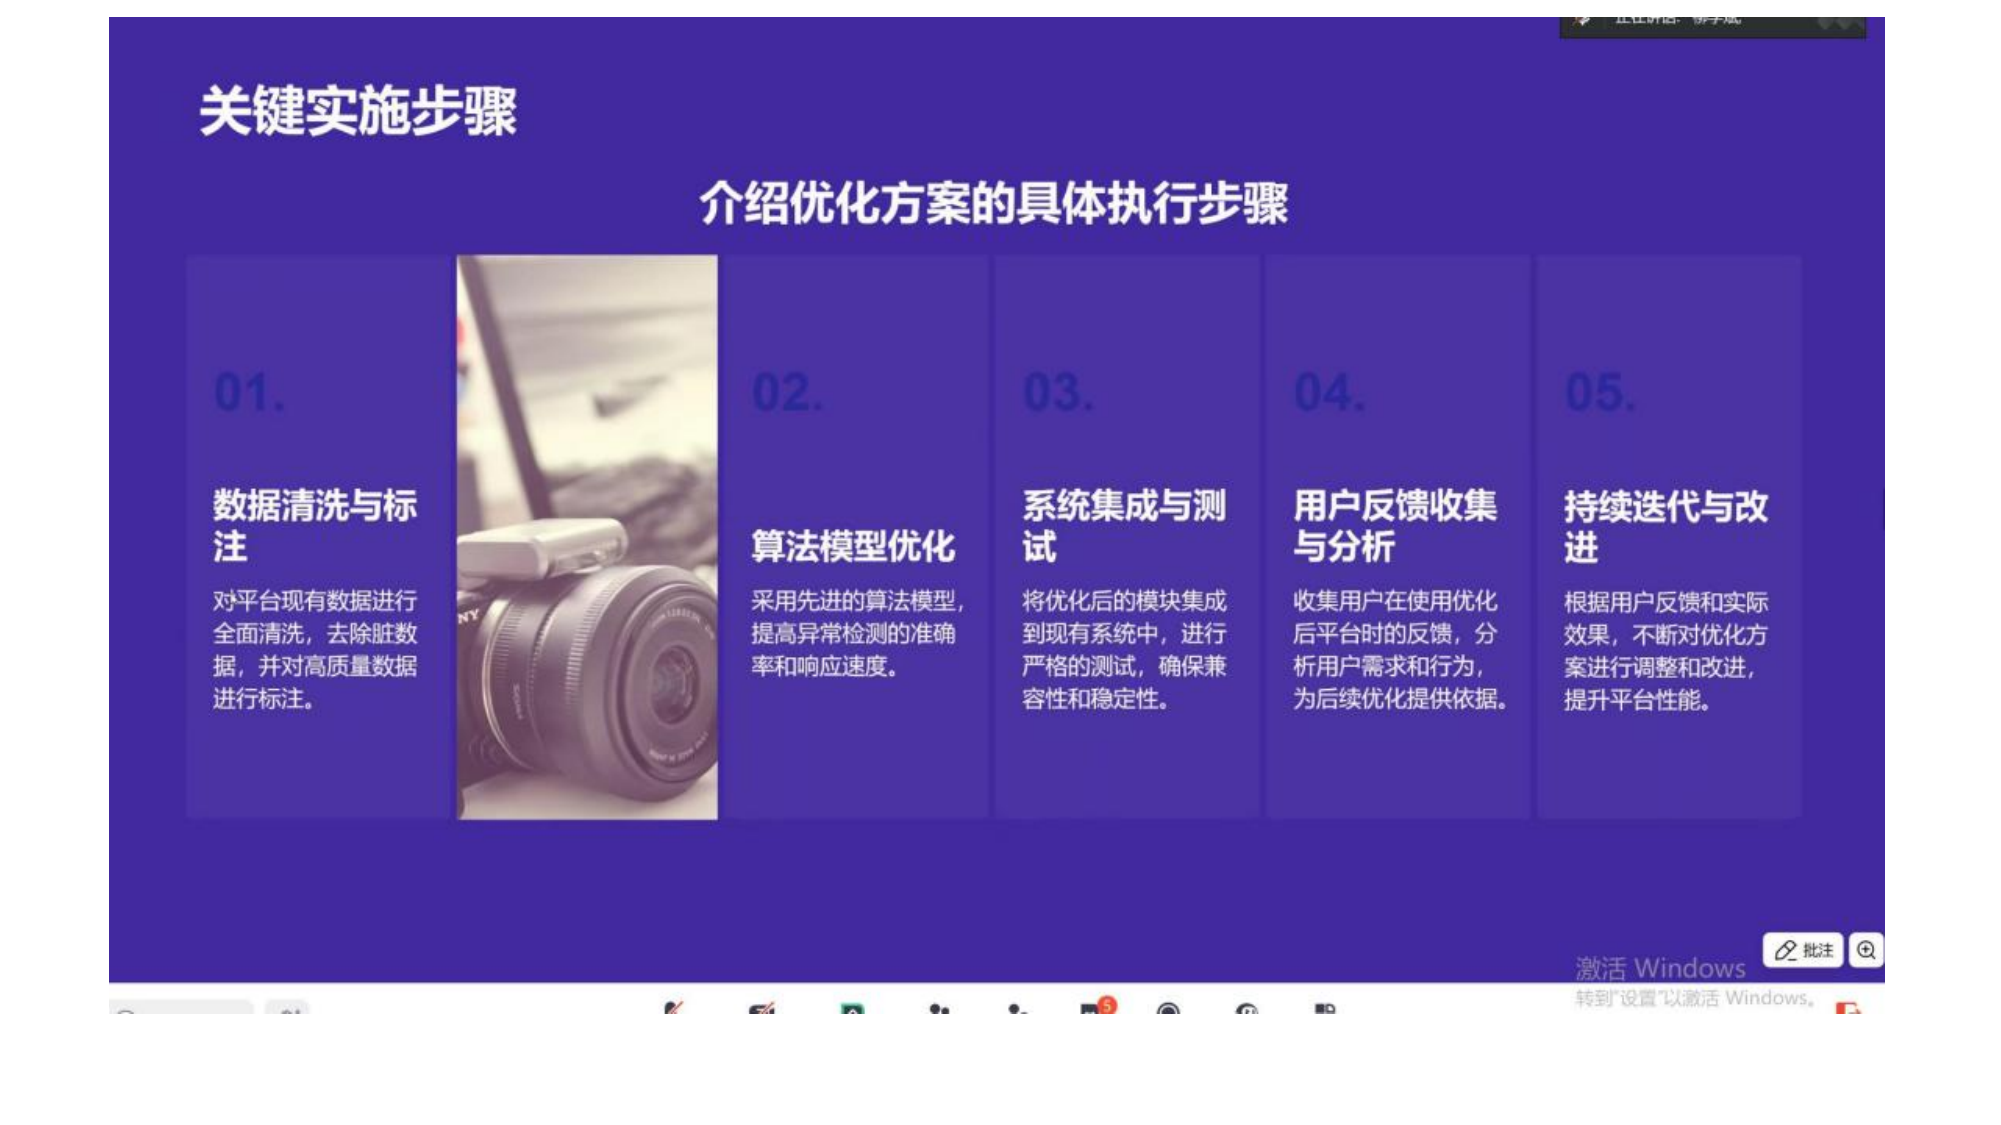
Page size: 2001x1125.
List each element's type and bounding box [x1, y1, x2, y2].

picture [109, 16, 1886, 1014]
